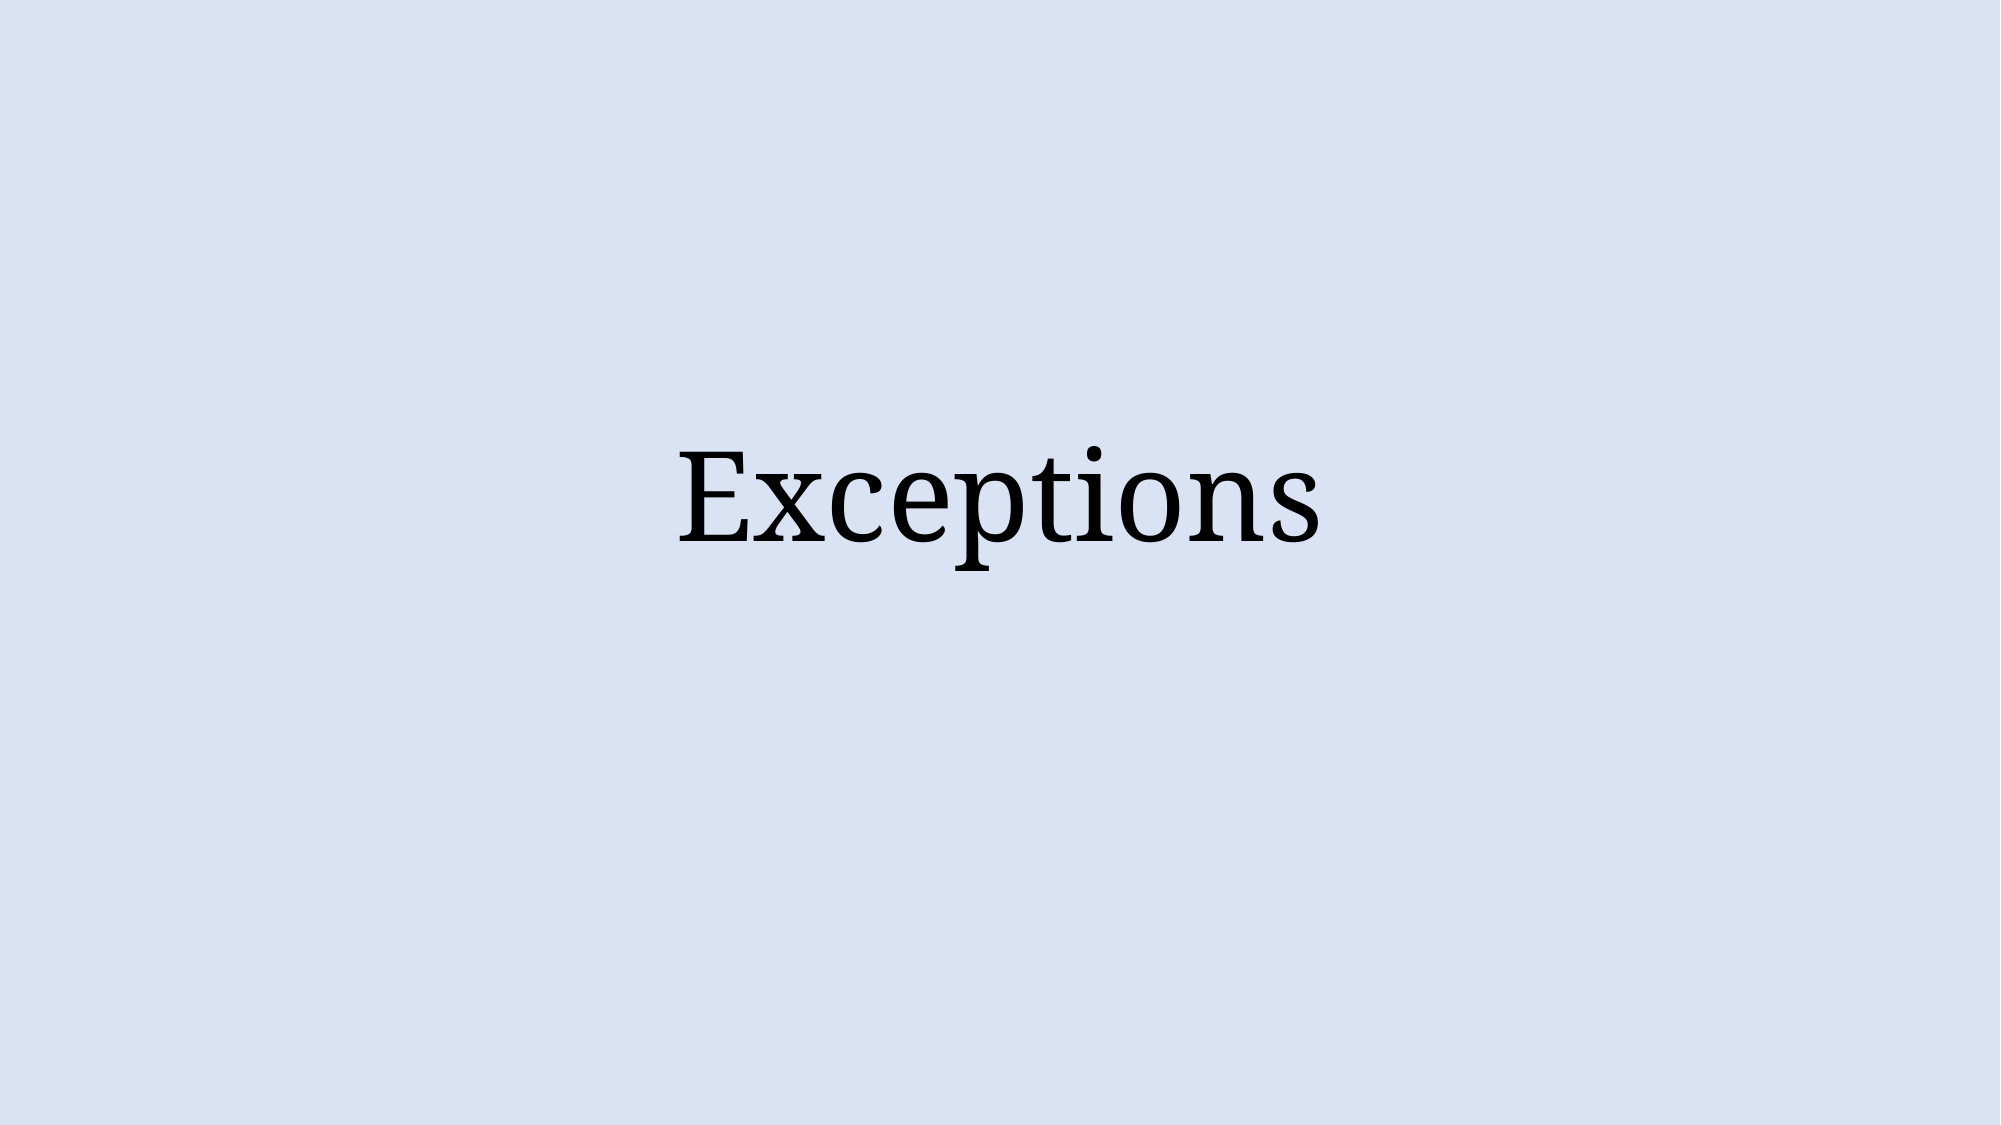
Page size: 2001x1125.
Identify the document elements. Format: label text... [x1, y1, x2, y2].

title Exceptions [249, 184, 1750, 576]
